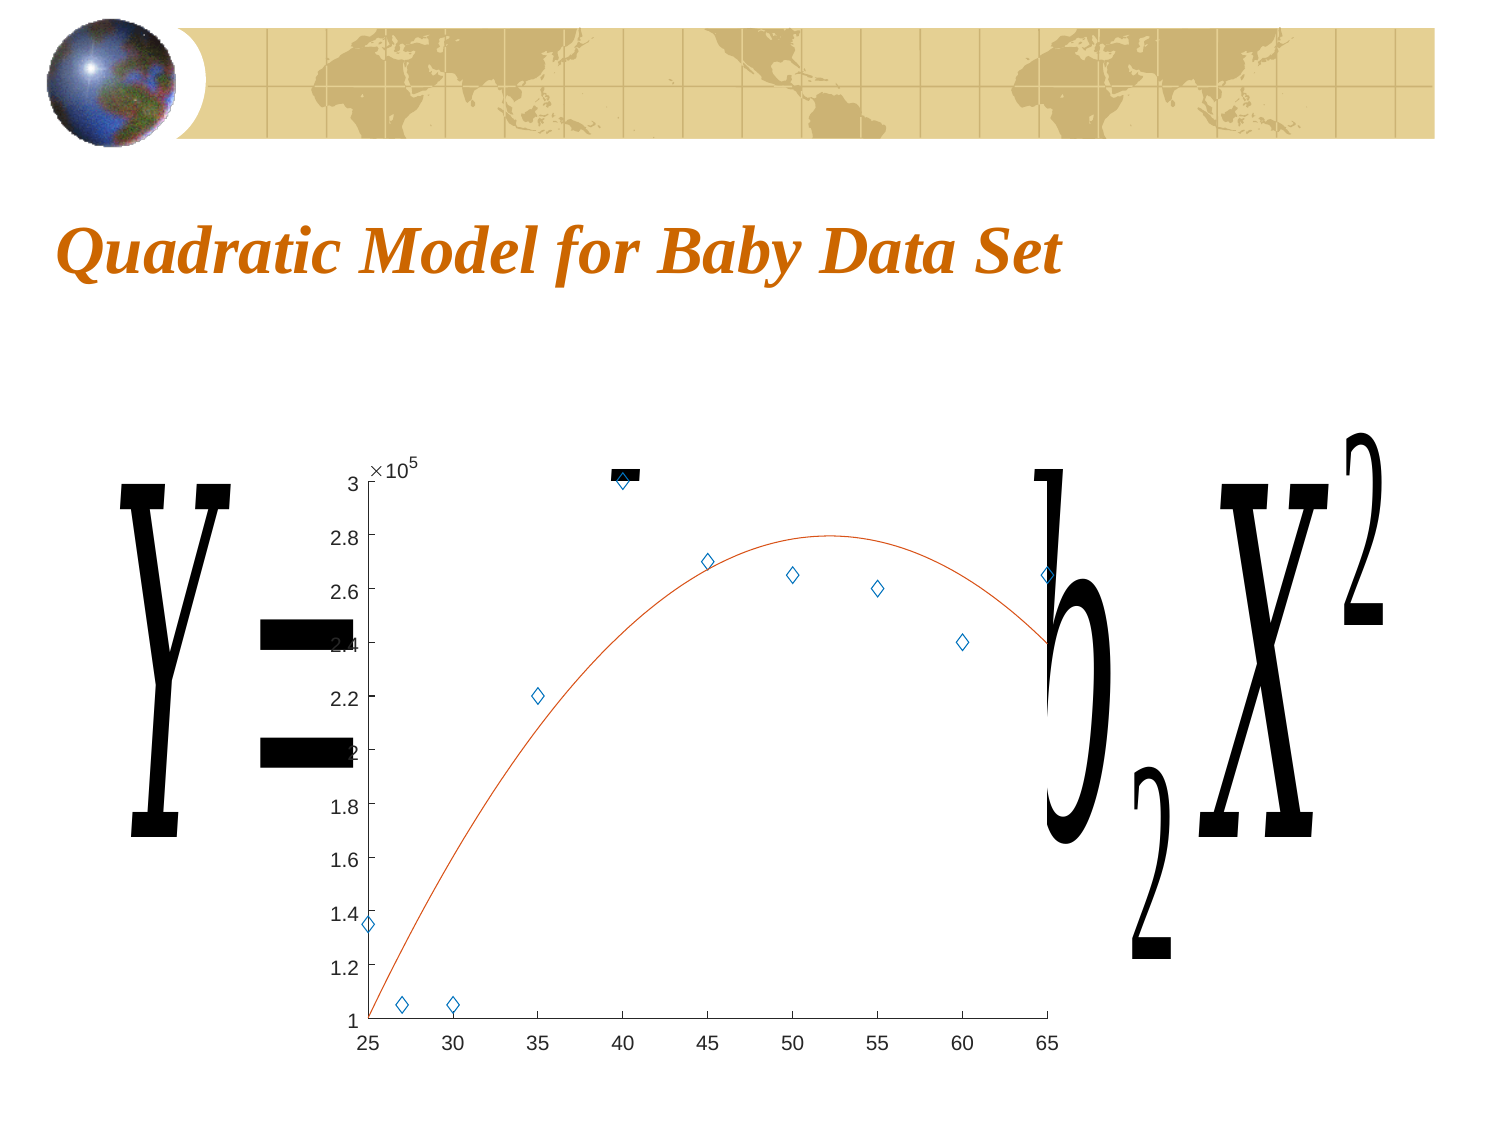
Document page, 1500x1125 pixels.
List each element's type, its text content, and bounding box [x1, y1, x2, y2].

picture [253, 432, 1130, 1090]
picture [42, 14, 190, 151]
title Quadratic Model for Baby Data Set [40, 152, 1447, 341]
